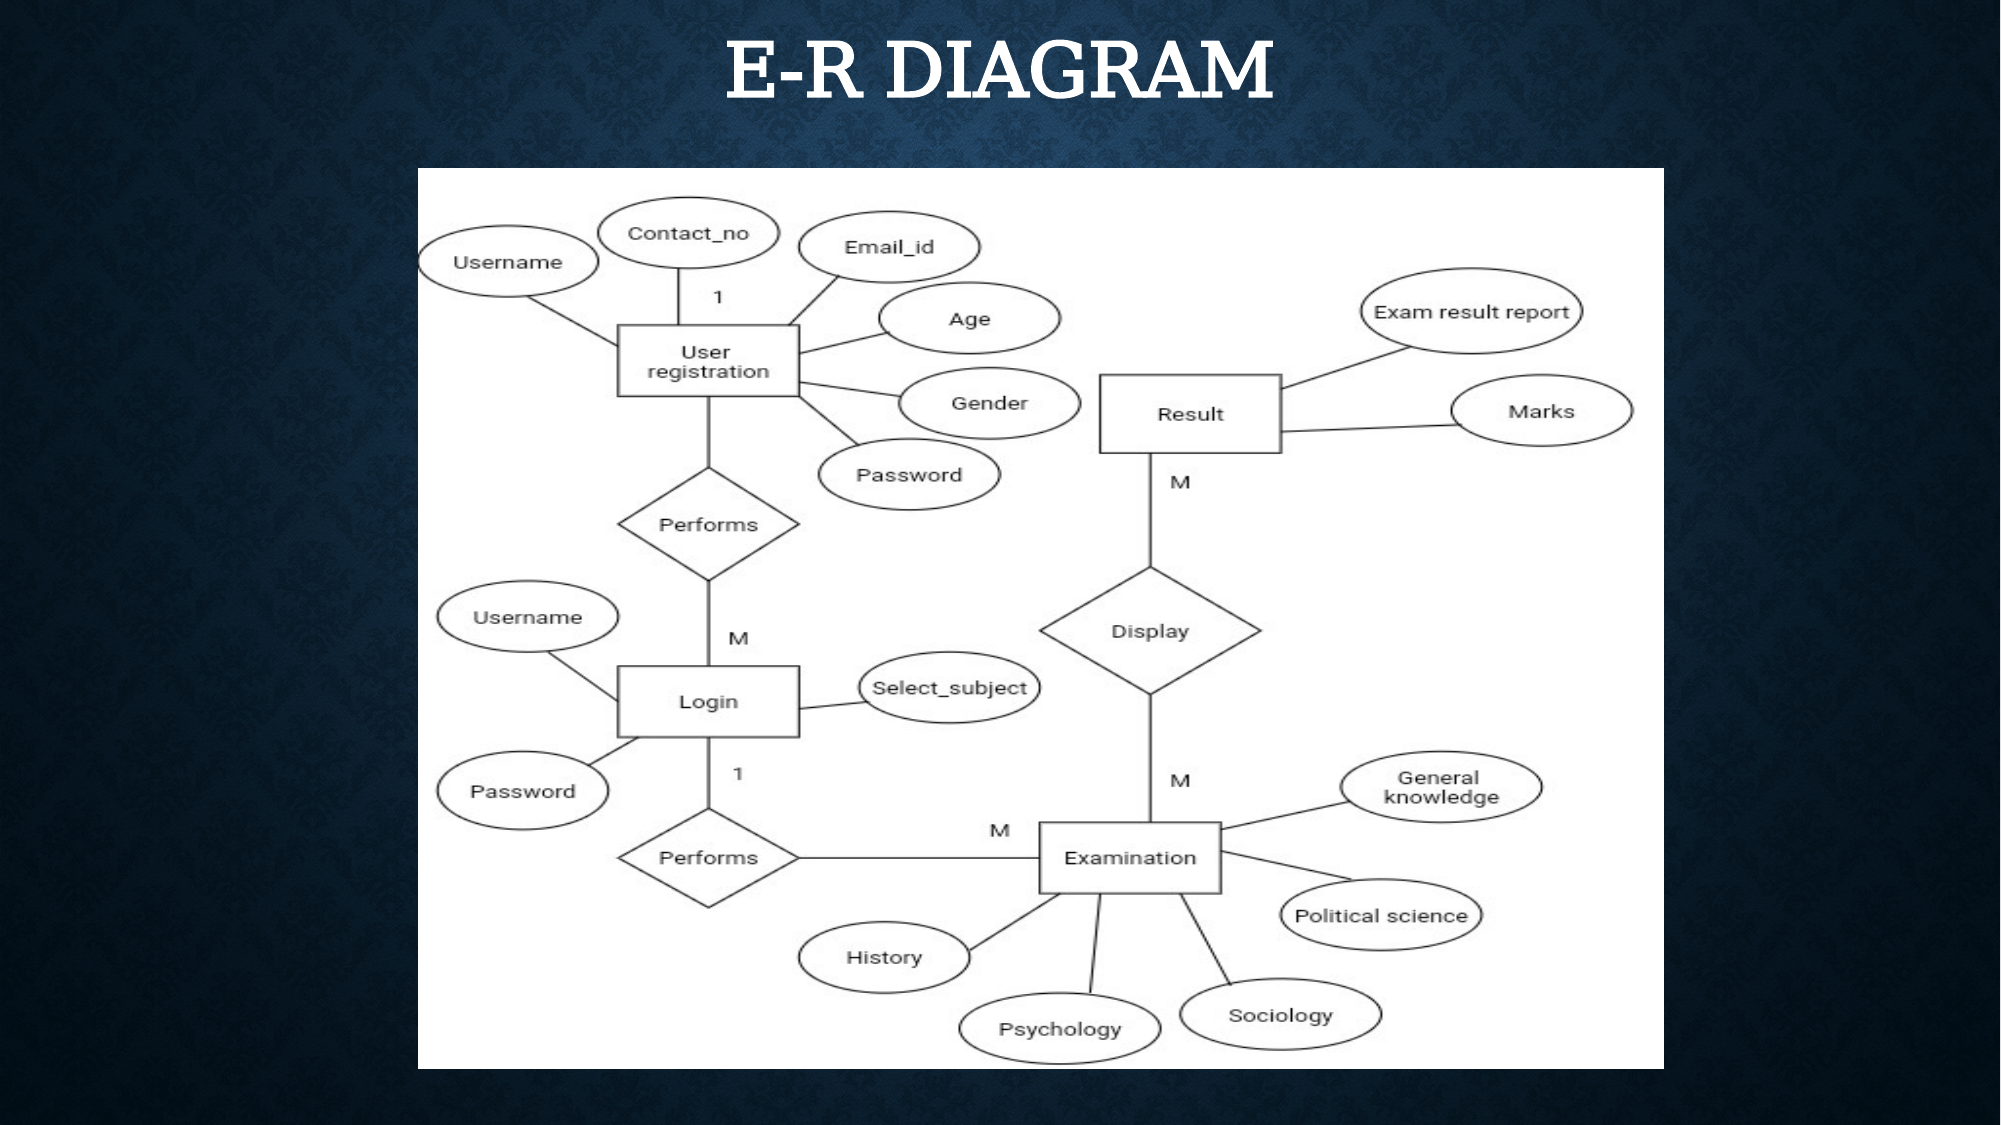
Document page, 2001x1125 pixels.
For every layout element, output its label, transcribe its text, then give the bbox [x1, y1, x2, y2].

title E-R Diagram [261, 0, 1739, 121]
picture [418, 167, 1665, 1069]
